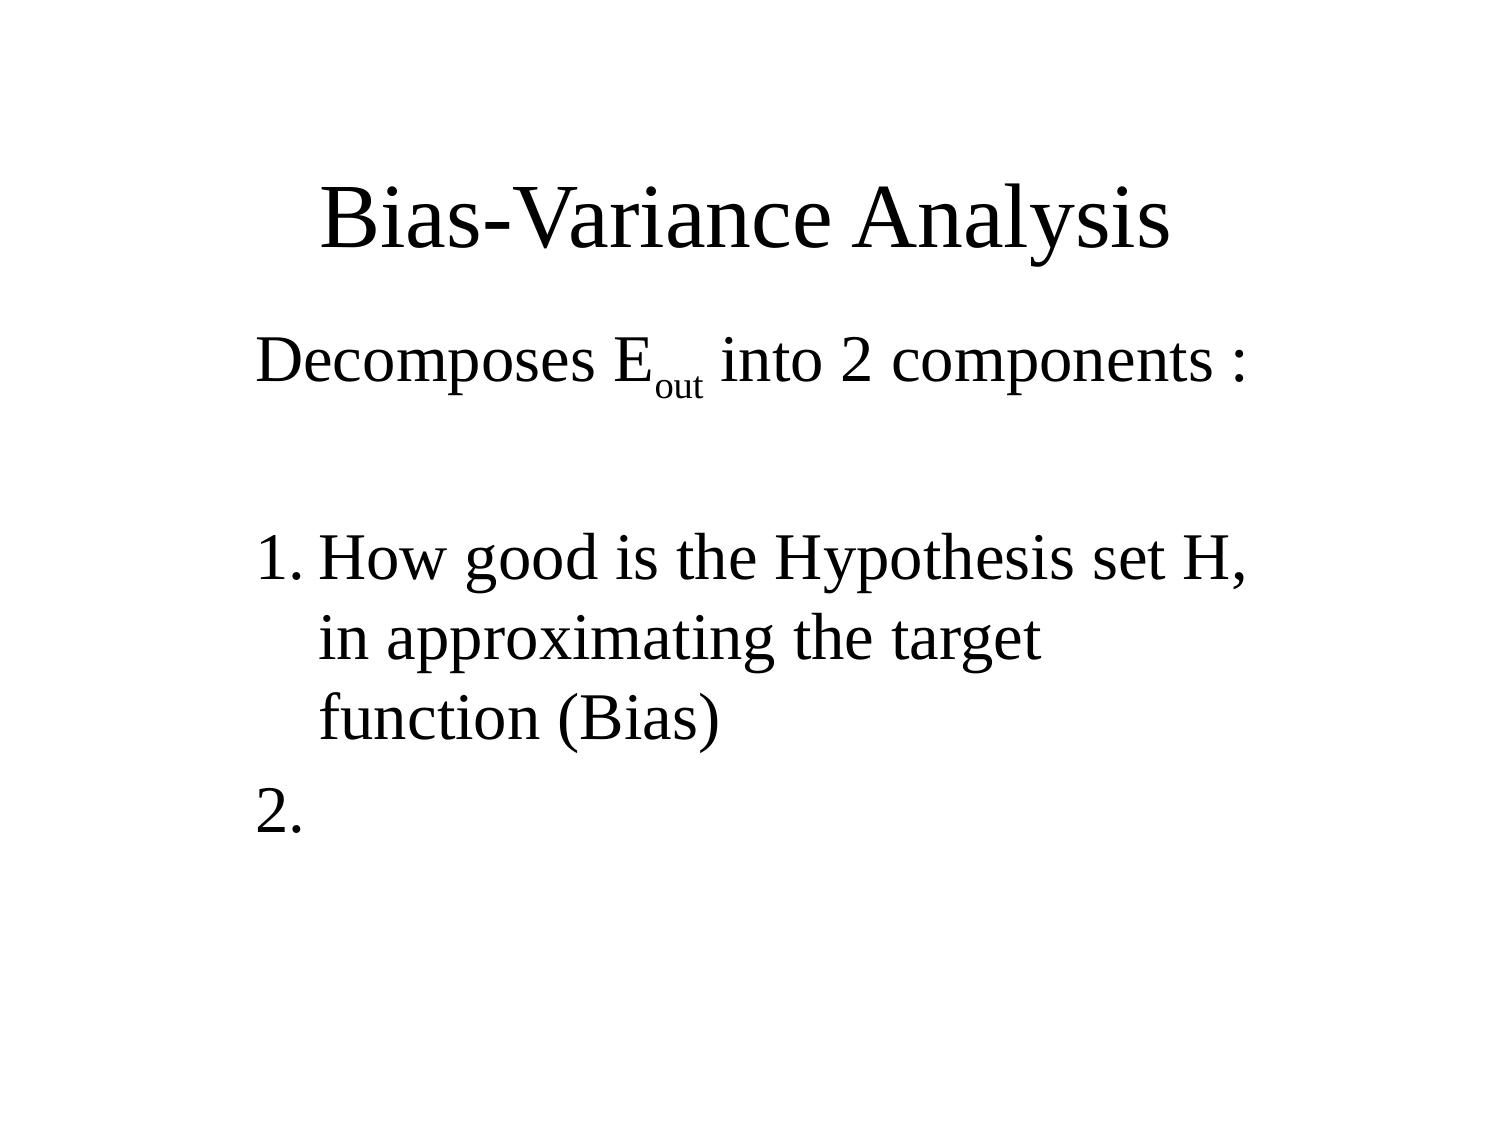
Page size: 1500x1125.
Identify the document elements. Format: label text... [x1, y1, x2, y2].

text_box Decomposes Eout into 2 components : How good is the Hypothesis set H, in approximating the target function (Bias) [240, 307, 1278, 865]
text_box Bias-Variance Analysis [240, 140, 1253, 282]
